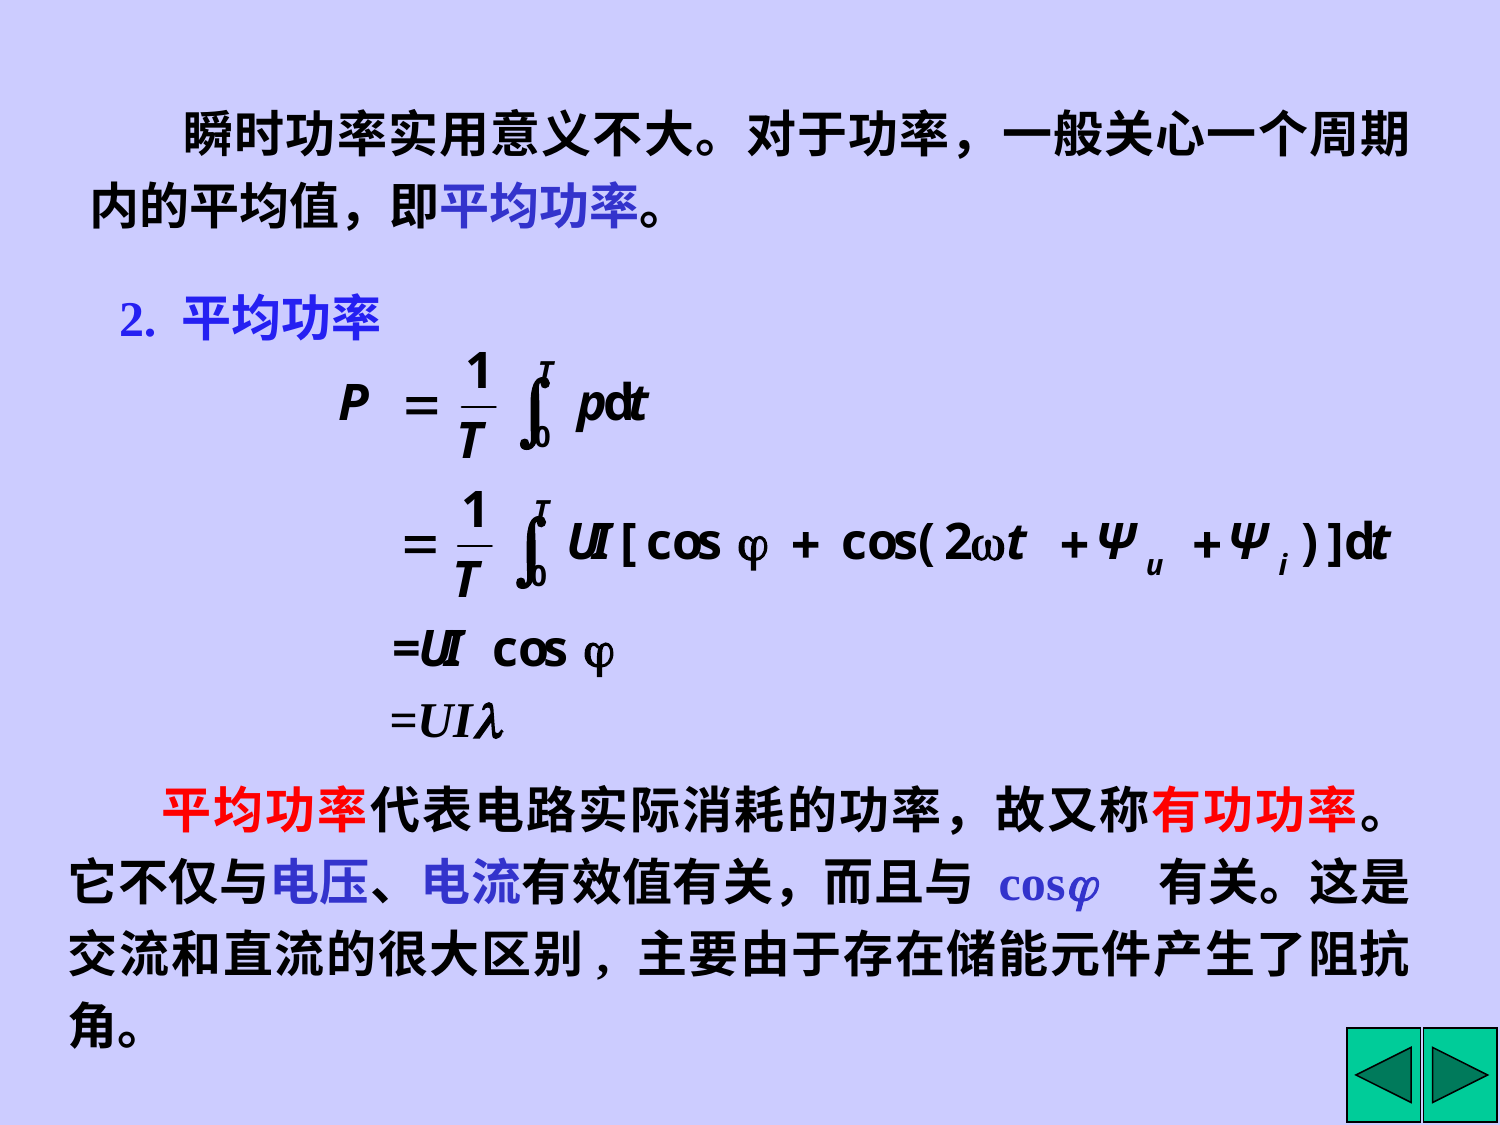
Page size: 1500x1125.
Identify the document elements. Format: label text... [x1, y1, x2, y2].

text_box 平均功率代表电路实际消耗的功率，故又称有功功率。它不仅与电压、电流有效值有关，而且与 cosj 有关。这是交流和直流的很大区别, 主要由于存在储能元件产生了阻抗角。 [53, 759, 1425, 1062]
text_box 瞬时功率实用意义不大。对于功率，一般关心一个周期内的平均值，即平均功率。 [74, 83, 1425, 242]
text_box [334, 337, 1407, 756]
text_box 2. 平均功率 [53, 279, 448, 355]
